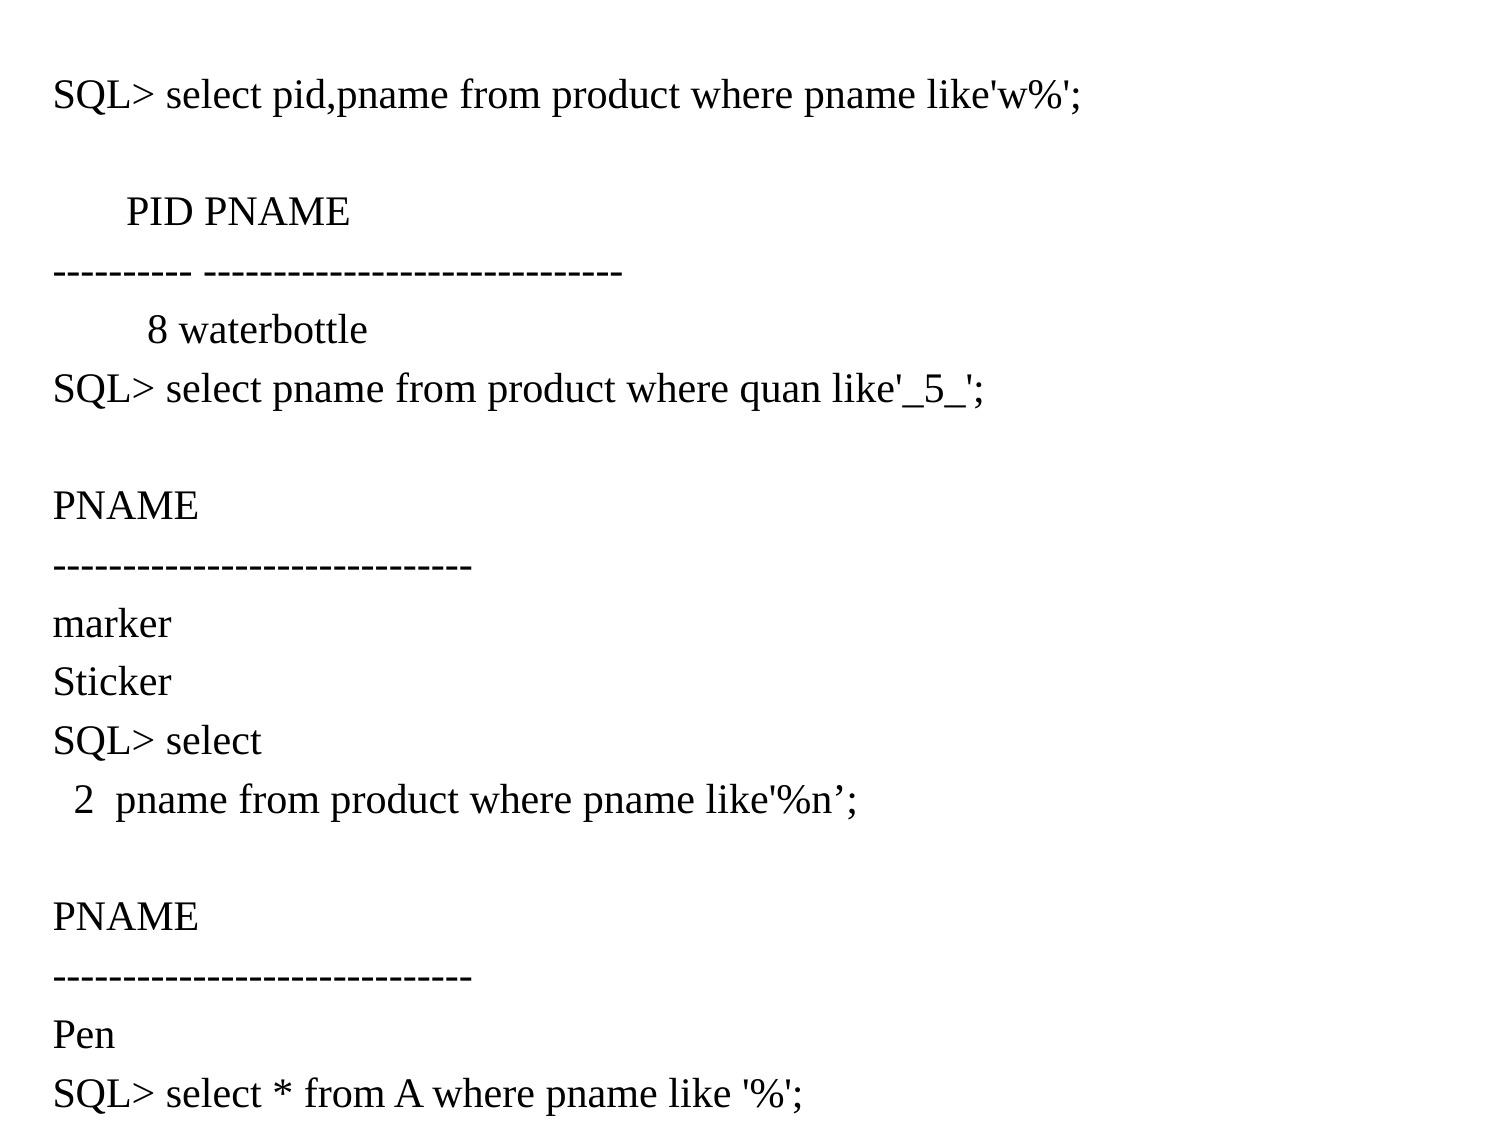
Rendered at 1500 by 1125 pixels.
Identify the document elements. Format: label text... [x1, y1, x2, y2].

list SQL> select pid,pname from product where pname like'w%'; PID PNAME ---------- ------------------------------ 8 waterbottle SQL> select pname from product where quan like'_5_'; PNAME ------------------------------ marker Sticker SQL> select 2 pname from product where pname like'%n’; PNAME ------------------------------ Pen SQL> select * from A where pname like '%'; [37, 0, 1500, 1125]
